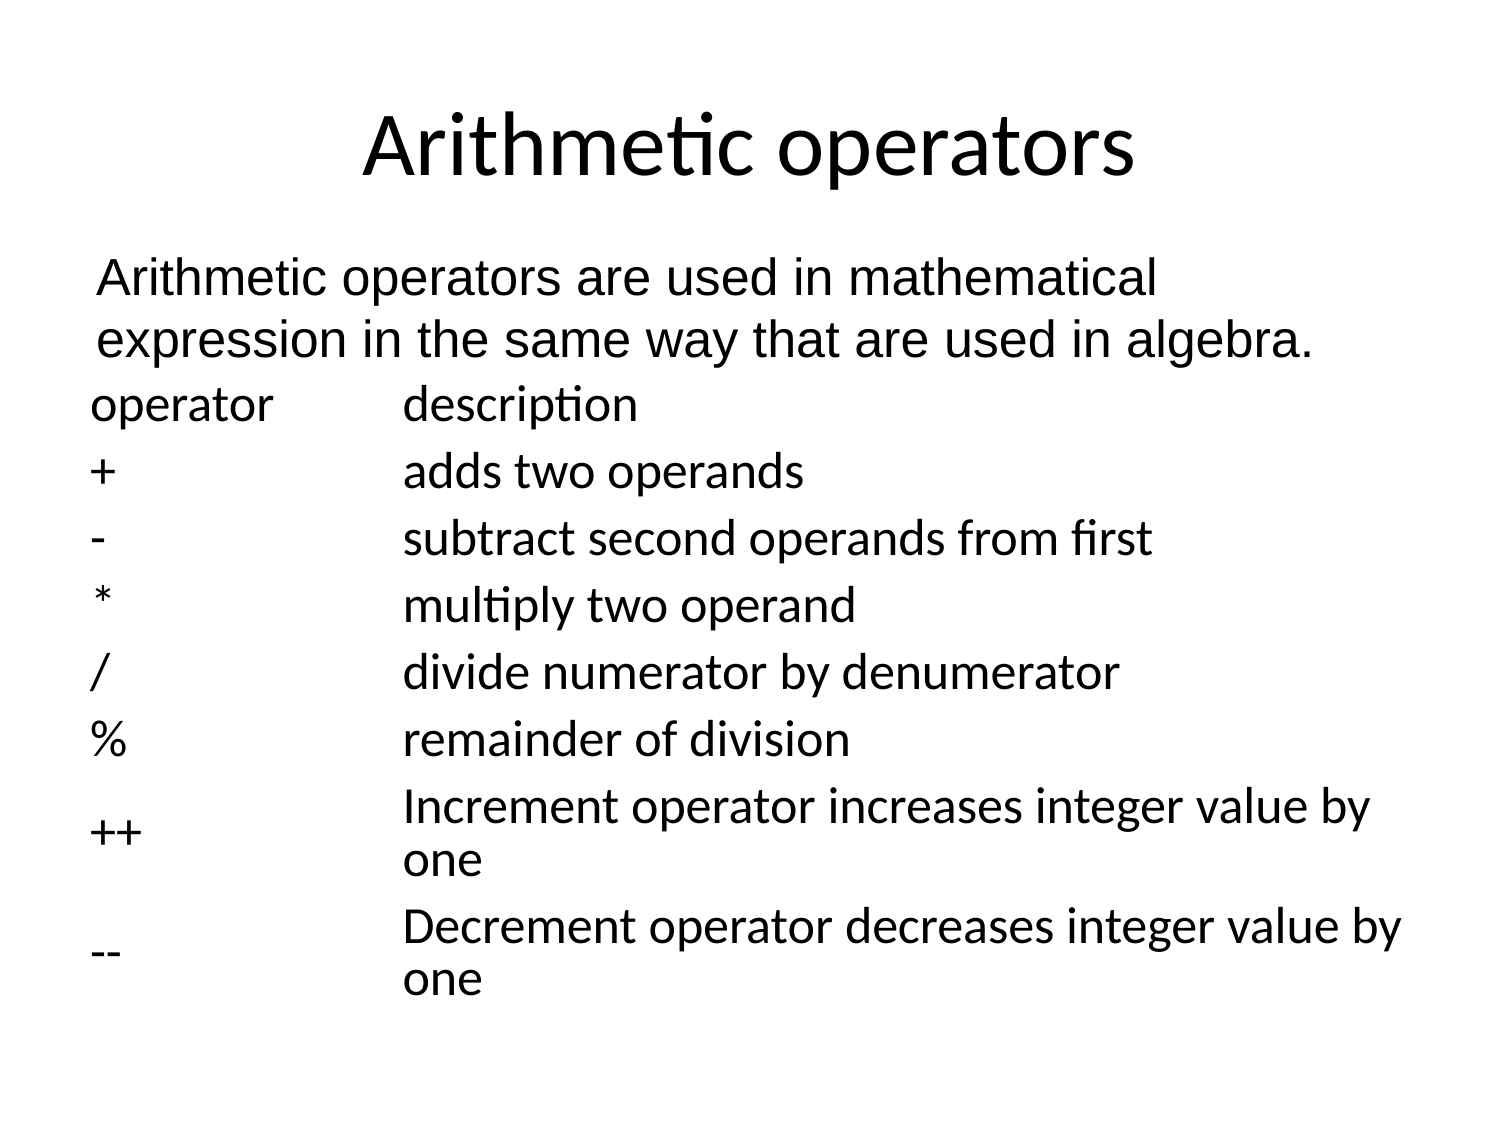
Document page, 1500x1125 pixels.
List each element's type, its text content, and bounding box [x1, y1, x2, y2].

table_header operator [75, 375, 387, 442]
table_cell -- [75, 897, 387, 1016]
table_cell / [75, 643, 387, 710]
table_cell ++ [75, 778, 387, 897]
text_box Arithmetic operators are used in mathematical expression in the same way that are used in algebra. [80, 235, 1345, 376]
table_cell Decrement operator decreases integer value by one [387, 897, 1425, 1016]
table_cell multiply two operand [387, 576, 1425, 643]
table_cell divide numerator by denumerator [387, 643, 1425, 710]
table_cell - [75, 509, 387, 576]
table_cell + [75, 442, 387, 509]
table_cell subtract second operands from first [387, 509, 1425, 576]
table_header description [387, 375, 1425, 442]
table_cell % [75, 710, 387, 778]
table_cell Increment operator increases integer value by one [387, 778, 1425, 897]
table_cell * [75, 576, 387, 643]
table_cell remainder of division [387, 710, 1425, 778]
title Arithmetic operators [75, 45, 1425, 233]
table_cell adds two operands [387, 442, 1425, 509]
